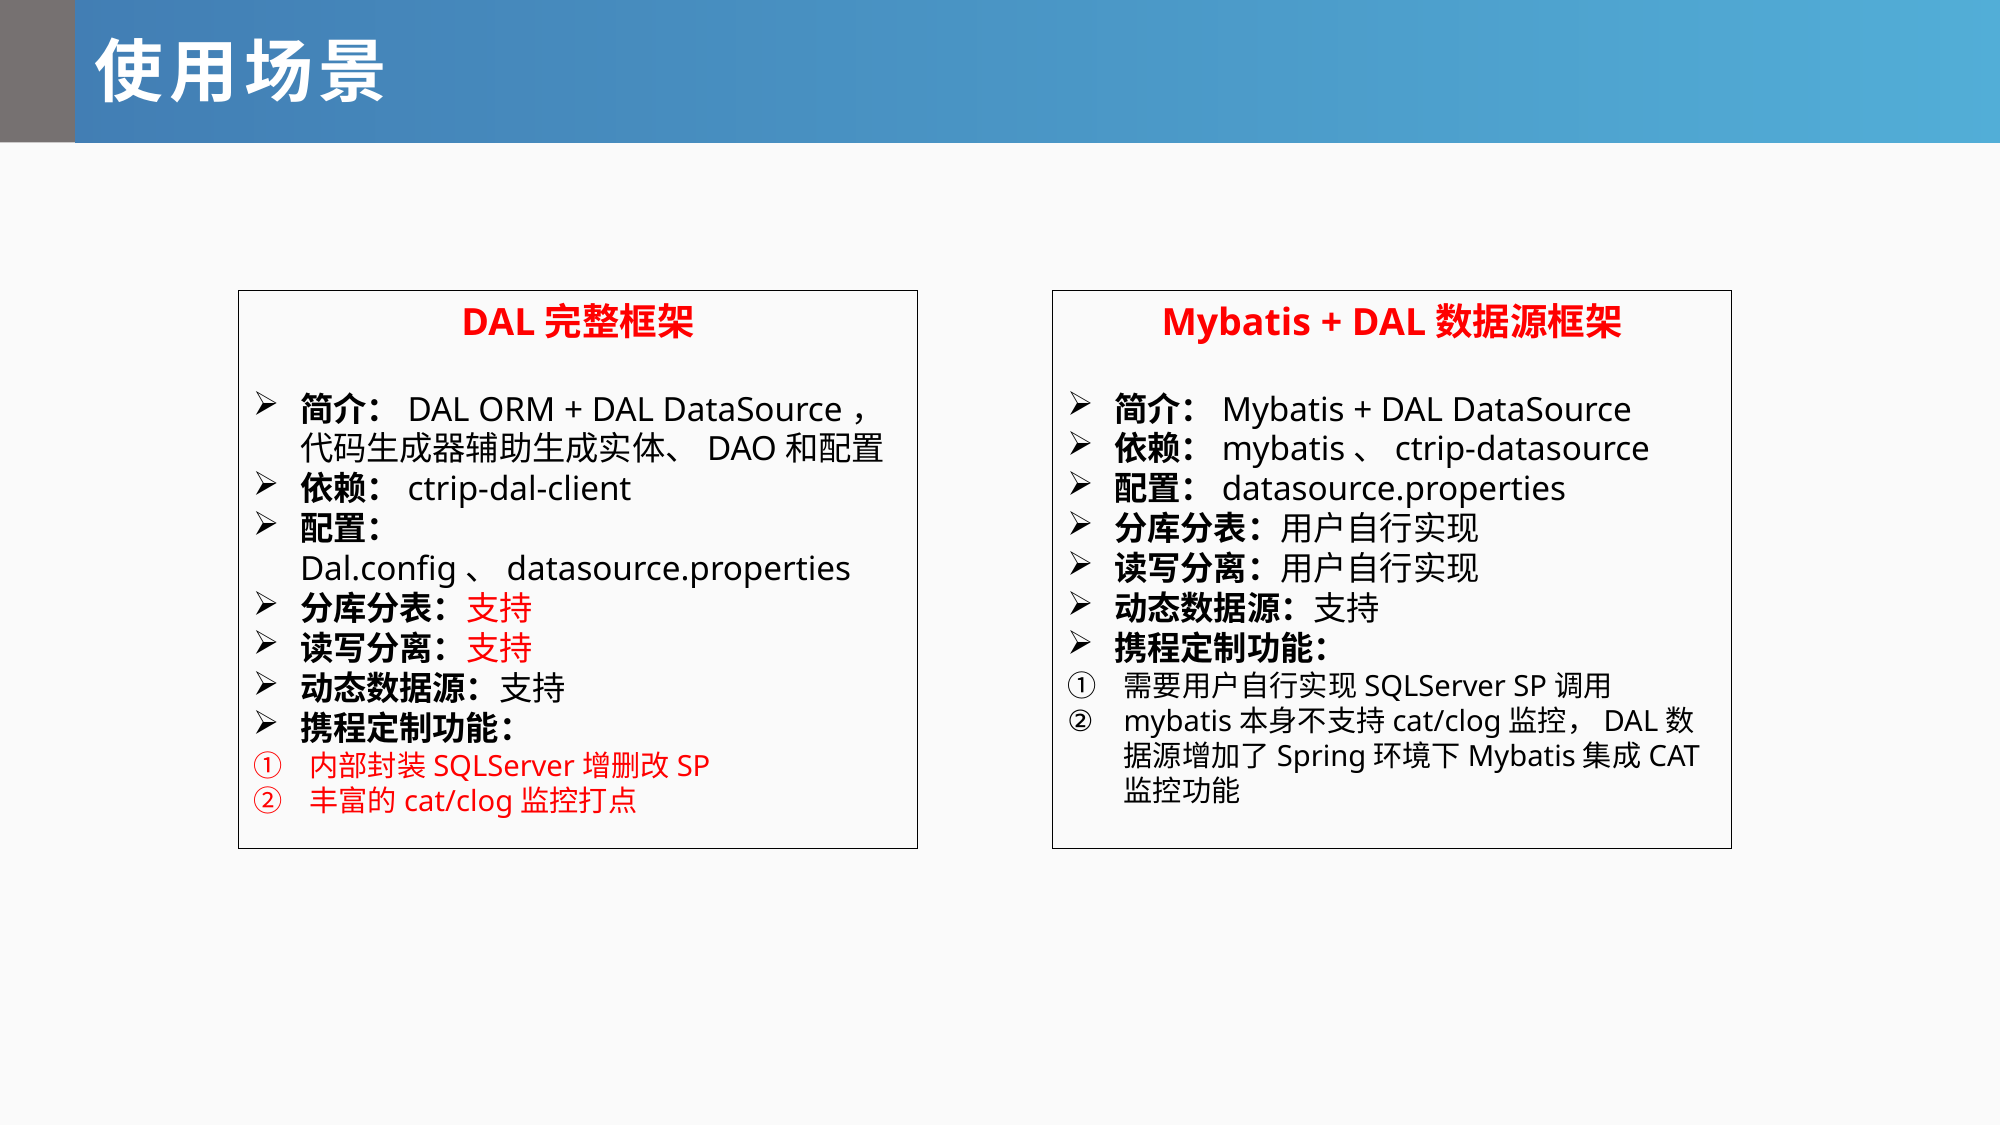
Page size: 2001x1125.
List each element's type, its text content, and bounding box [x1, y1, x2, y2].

text_box Mybatis + DAL数据源框架 简介：Mybatis + DAL DataSource 依赖：mybatis、ctrip-datasource 配置：datasource.properties 分库分表：用户自行实现 读写分离：用户自行实现 动态数据源：支持 携程定制功能： 需要用户自行实现SQLServer SP调用 mybatis本身不支持cat/clog监控，DAL数据源增加了Spring环境下Mybatis集成CAT监控功能 [1052, 290, 1732, 849]
text_box DAL完整框架 简介：DAL ORM + DAL DataSource，代码生成器辅助生成实体、DAO和配置 依赖：ctrip-dal-client 配置：Dal.config、datasource.properties 分库分表：支持 读写分离：支持 动态数据源：支持 携程定制功能： 内部封装SQLServer增删改SP 丰富的cat/clog监控打点 [238, 290, 918, 849]
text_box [0, 0, 2000, 143]
